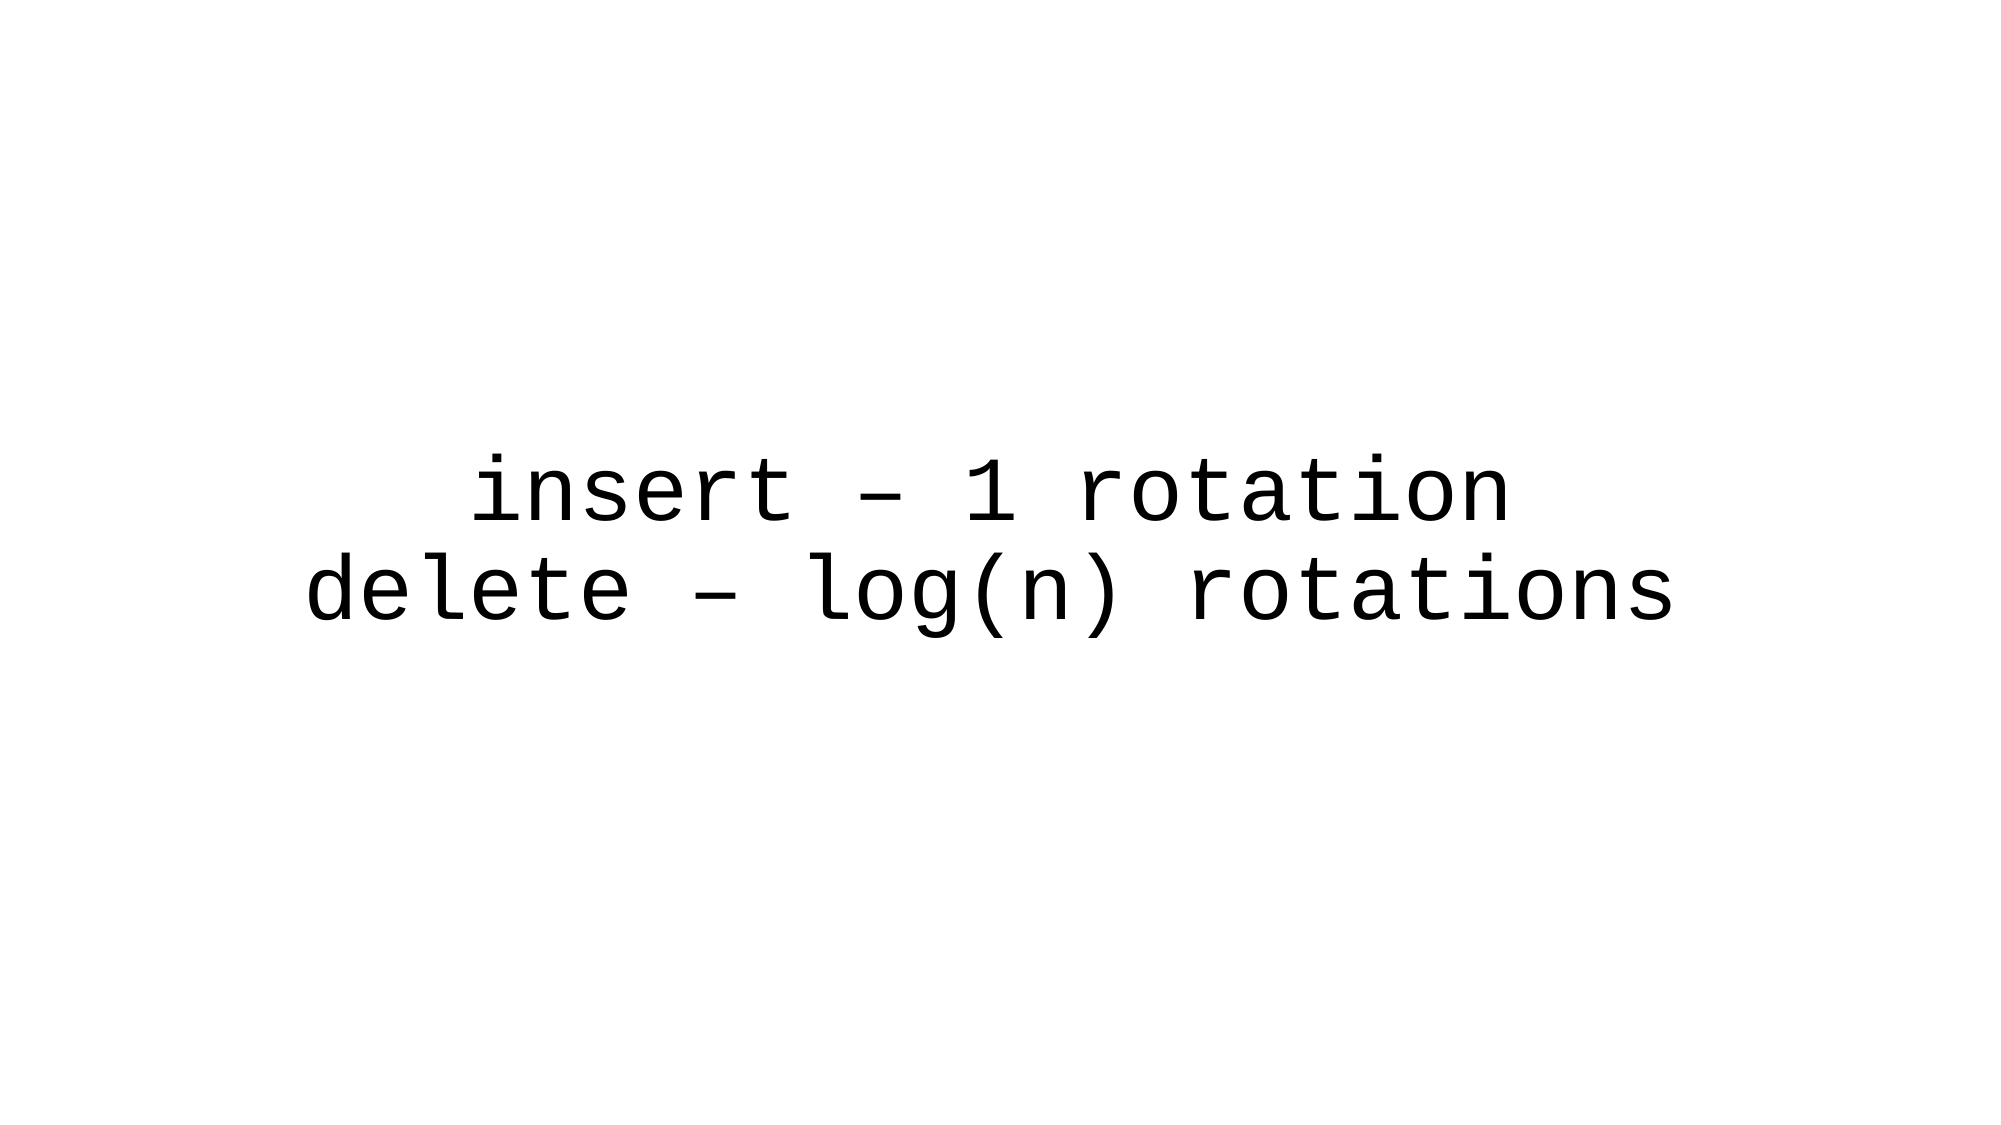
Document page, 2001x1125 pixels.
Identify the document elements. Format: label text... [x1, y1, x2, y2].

text_box insert – 1 rotation delete – log(n) rotations [36, 399, 1946, 681]
